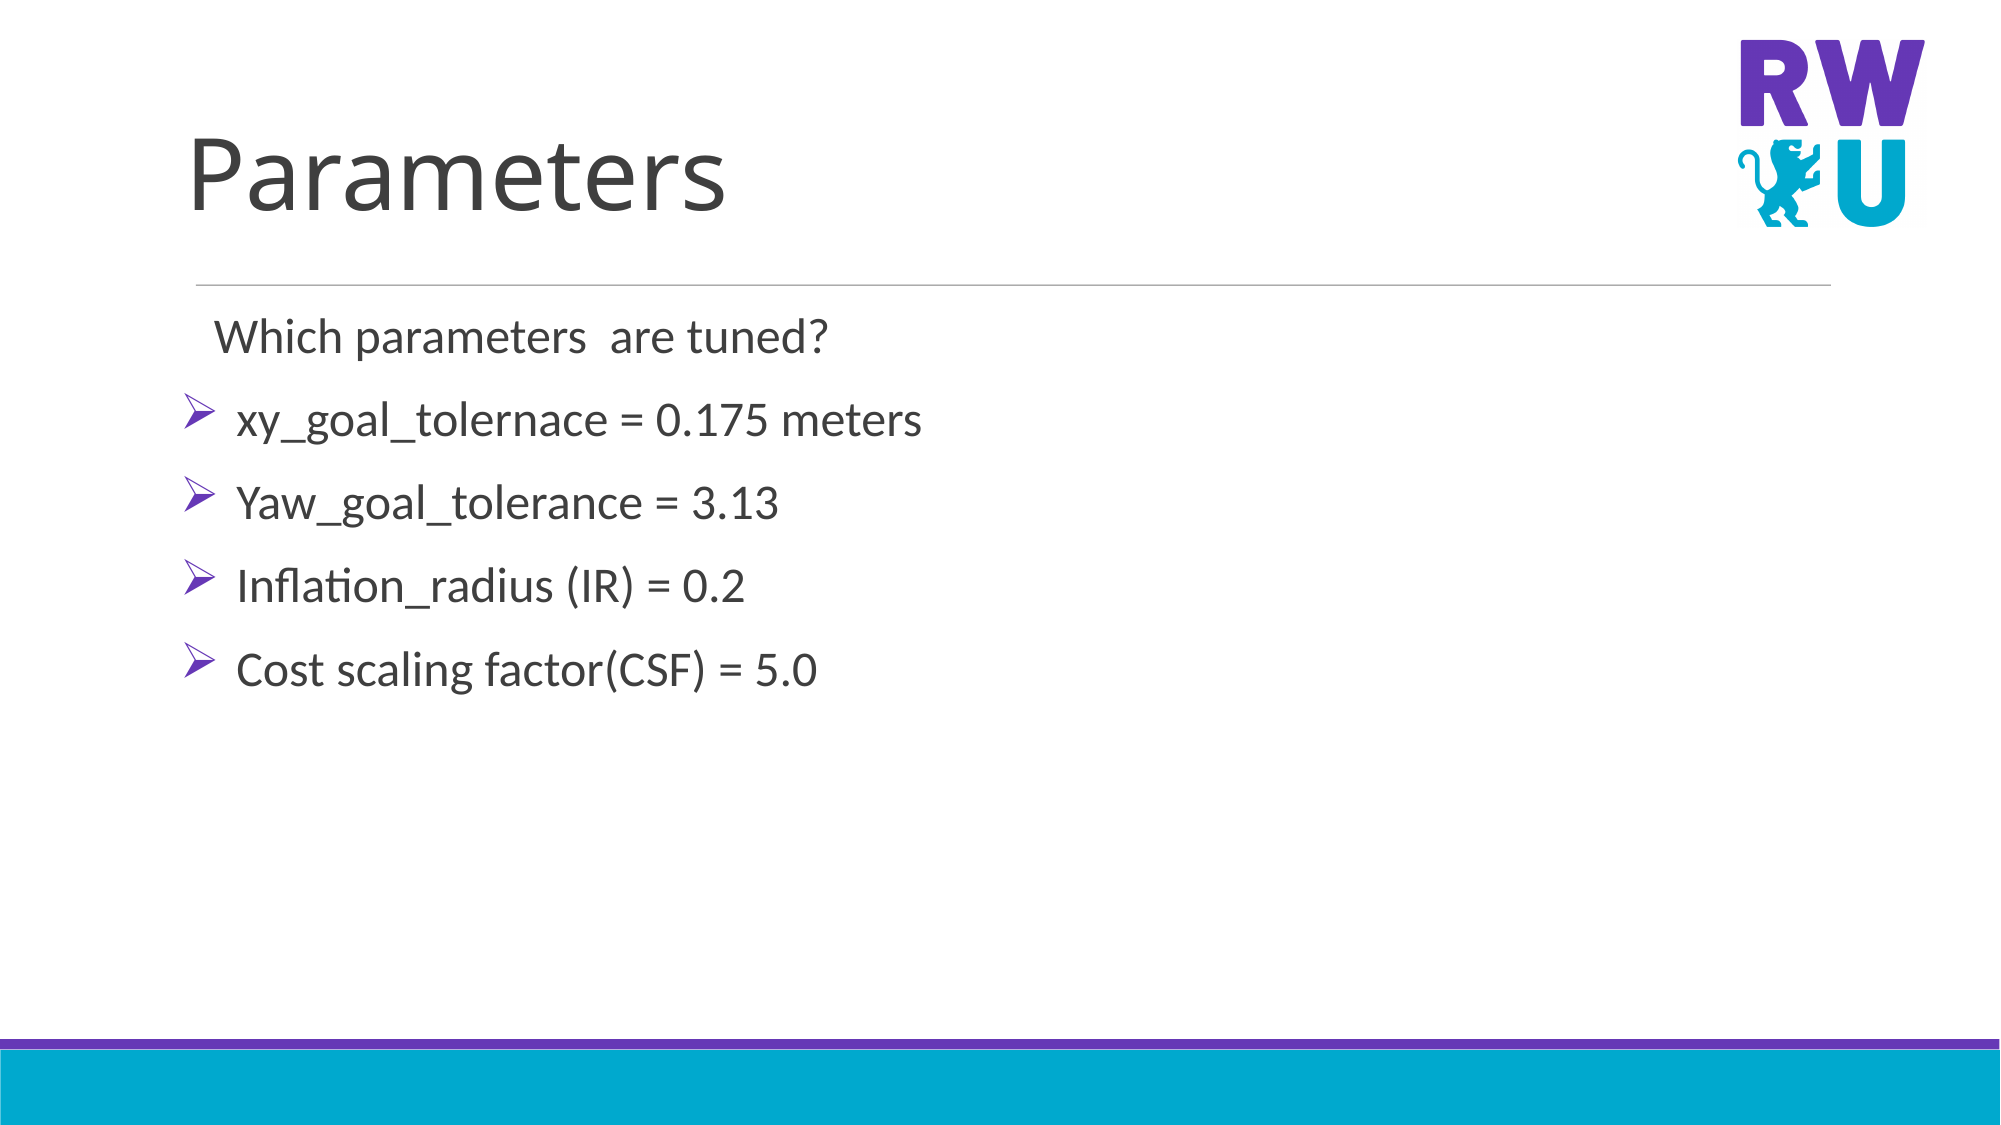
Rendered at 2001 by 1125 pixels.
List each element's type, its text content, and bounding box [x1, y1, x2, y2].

list Which parameters are tuned? xy_goal_tolernace = 0.175 meters Yaw_goal_tolerance = 3.13 Inflation_radius (IR) = 0.2 Cost scaling factor(CSF) = 5.0 [180, 302, 1830, 963]
title Parameters [170, 0, 1821, 238]
picture [1821, 39, 1927, 228]
